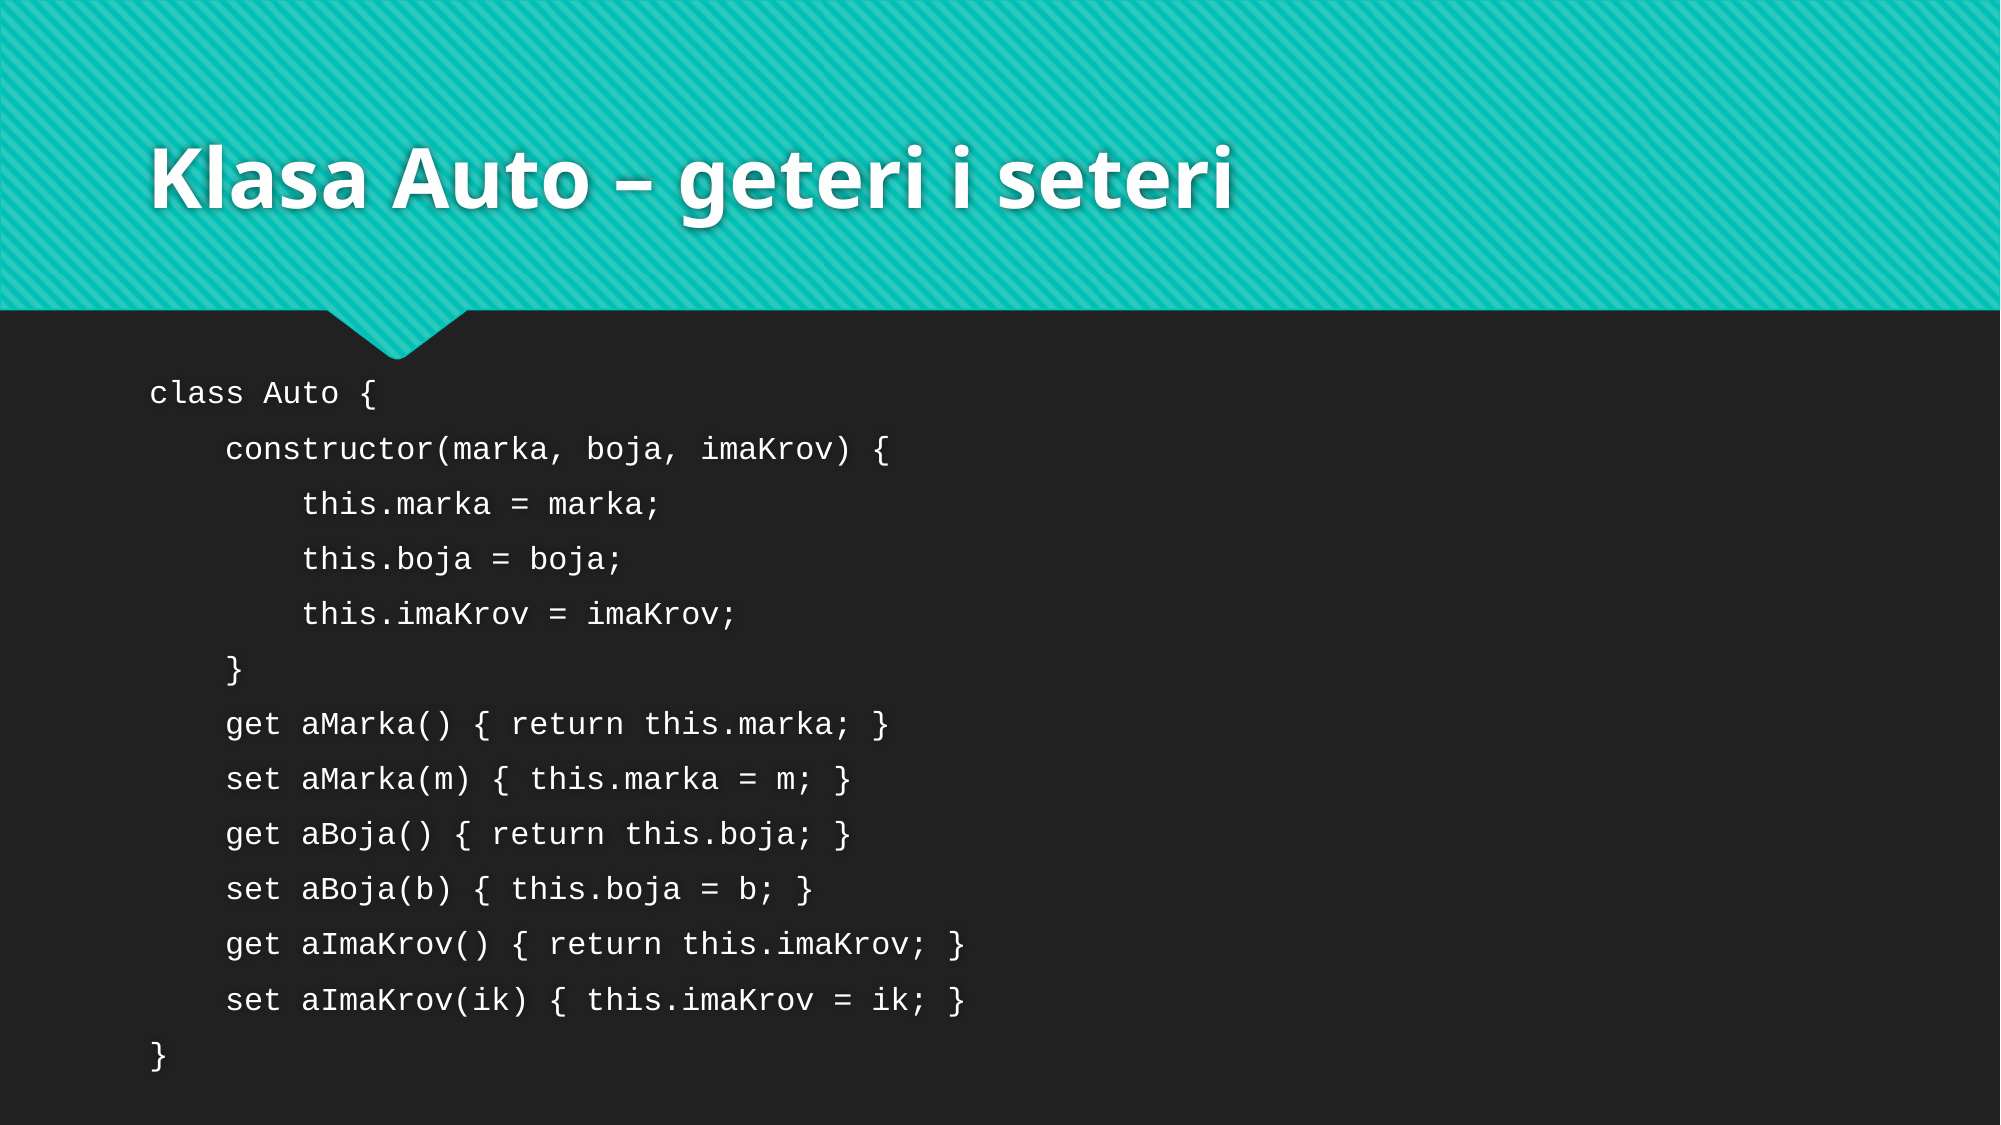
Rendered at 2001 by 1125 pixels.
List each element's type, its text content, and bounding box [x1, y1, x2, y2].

title Klasa Auto – geteri i seteri [132, 73, 1868, 233]
list class Auto { constructor(marka, boja, imaKrov) { this.marka = marka; this.boja = boja; this.imaKrov = imaKrov; } get aMarka() { return this.marka; } set aMarka(m) { this.marka = m; } get aBoja() { return this.boja; } set aBoja(b) { this.boja = b; } get aImaKrov() { return this.imaKrov; } set aImaKrov(ik) { this.imaKrov = ik; } } [134, 364, 1866, 1080]
